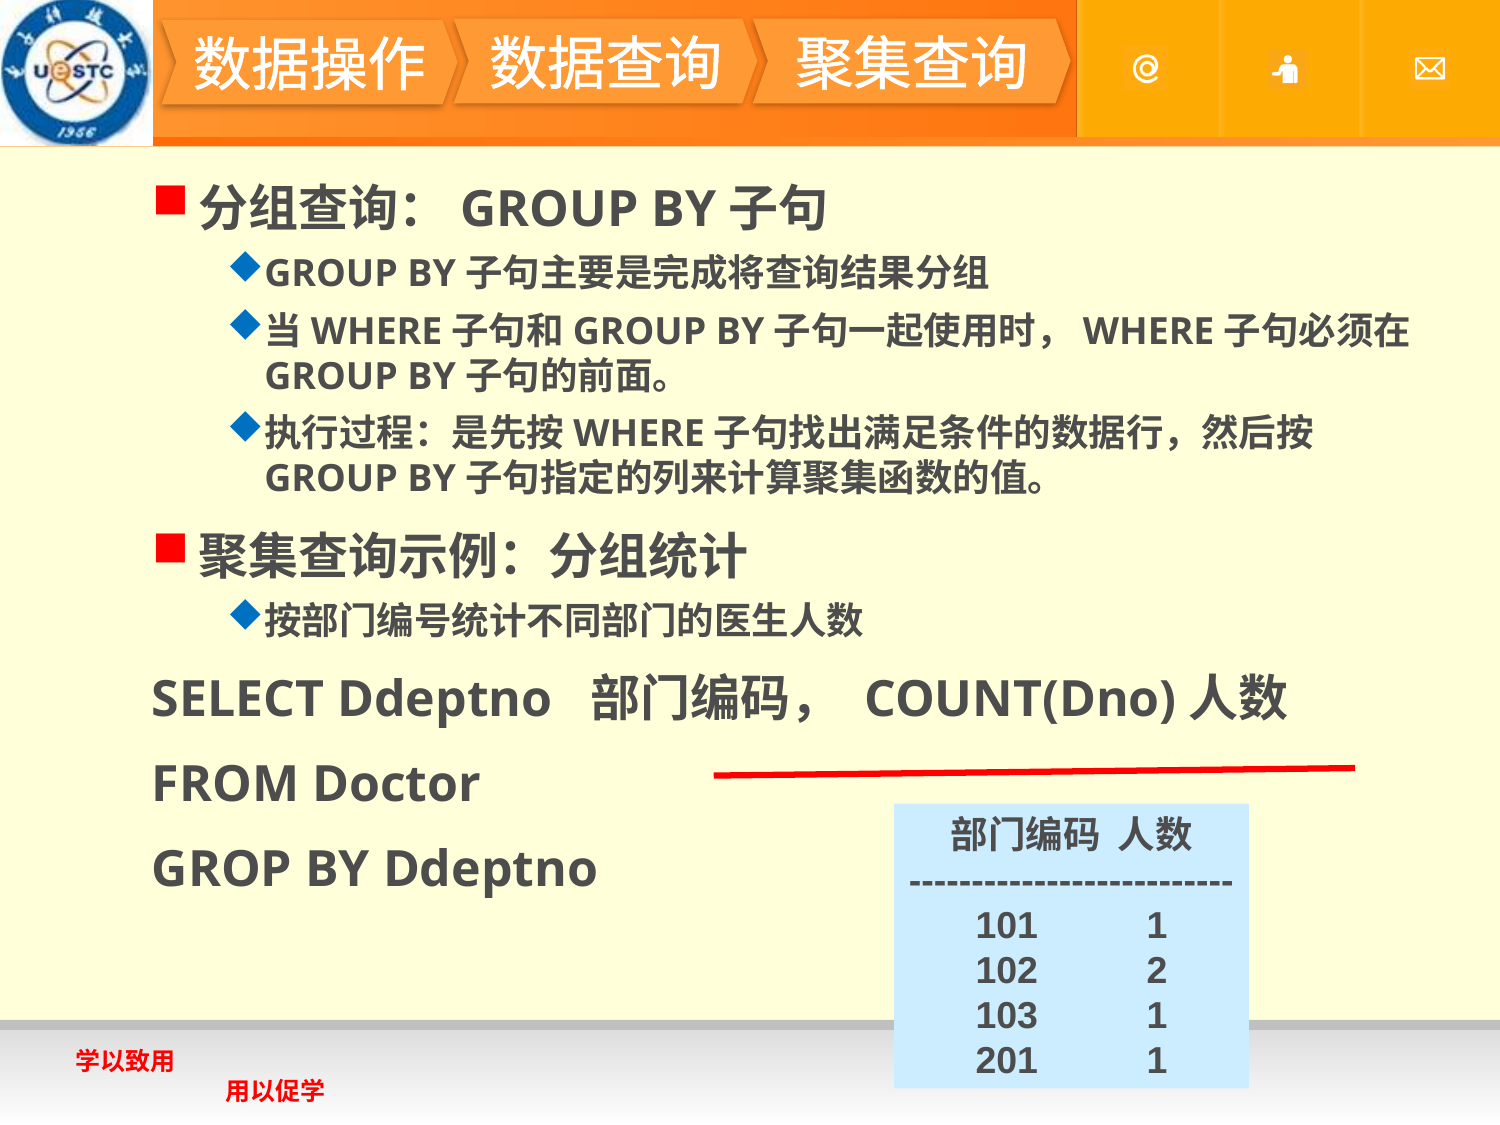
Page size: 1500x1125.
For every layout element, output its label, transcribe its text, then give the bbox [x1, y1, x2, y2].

title [155, 0, 1425, 140]
picture [1425, 48, 1450, 89]
list 分组查询：GROUP BY子句 GROUP BY子句主要是完成将查询结果分组 当WHERE子句和GROUP BY子句一起使用时，WHERE子句必须在GROUP BY子句的前面。 执行过程：是先按WHERE子句找出满足条件的数据行，然后按GROUP BY子句指定的列来计算聚集函数的值。 聚集查询示例：分组统计 按部门编号统计不同部门的医生人数 SELECT Ddeptno 部门编码， COUNT(Dno)人数 FROM Doctor GROP BY Ddeptno [62, 169, 1456, 1053]
text_box 部门编码 人数 -------------------------- 101 1 102 2 103 1 201 1 [894, 803, 1249, 1089]
text_box 数据查询 [453, 18, 758, 104]
text_box 聚集查询 [752, 18, 1071, 104]
picture [0, 0, 153, 146]
text_box 数据操作 [161, 19, 458, 105]
